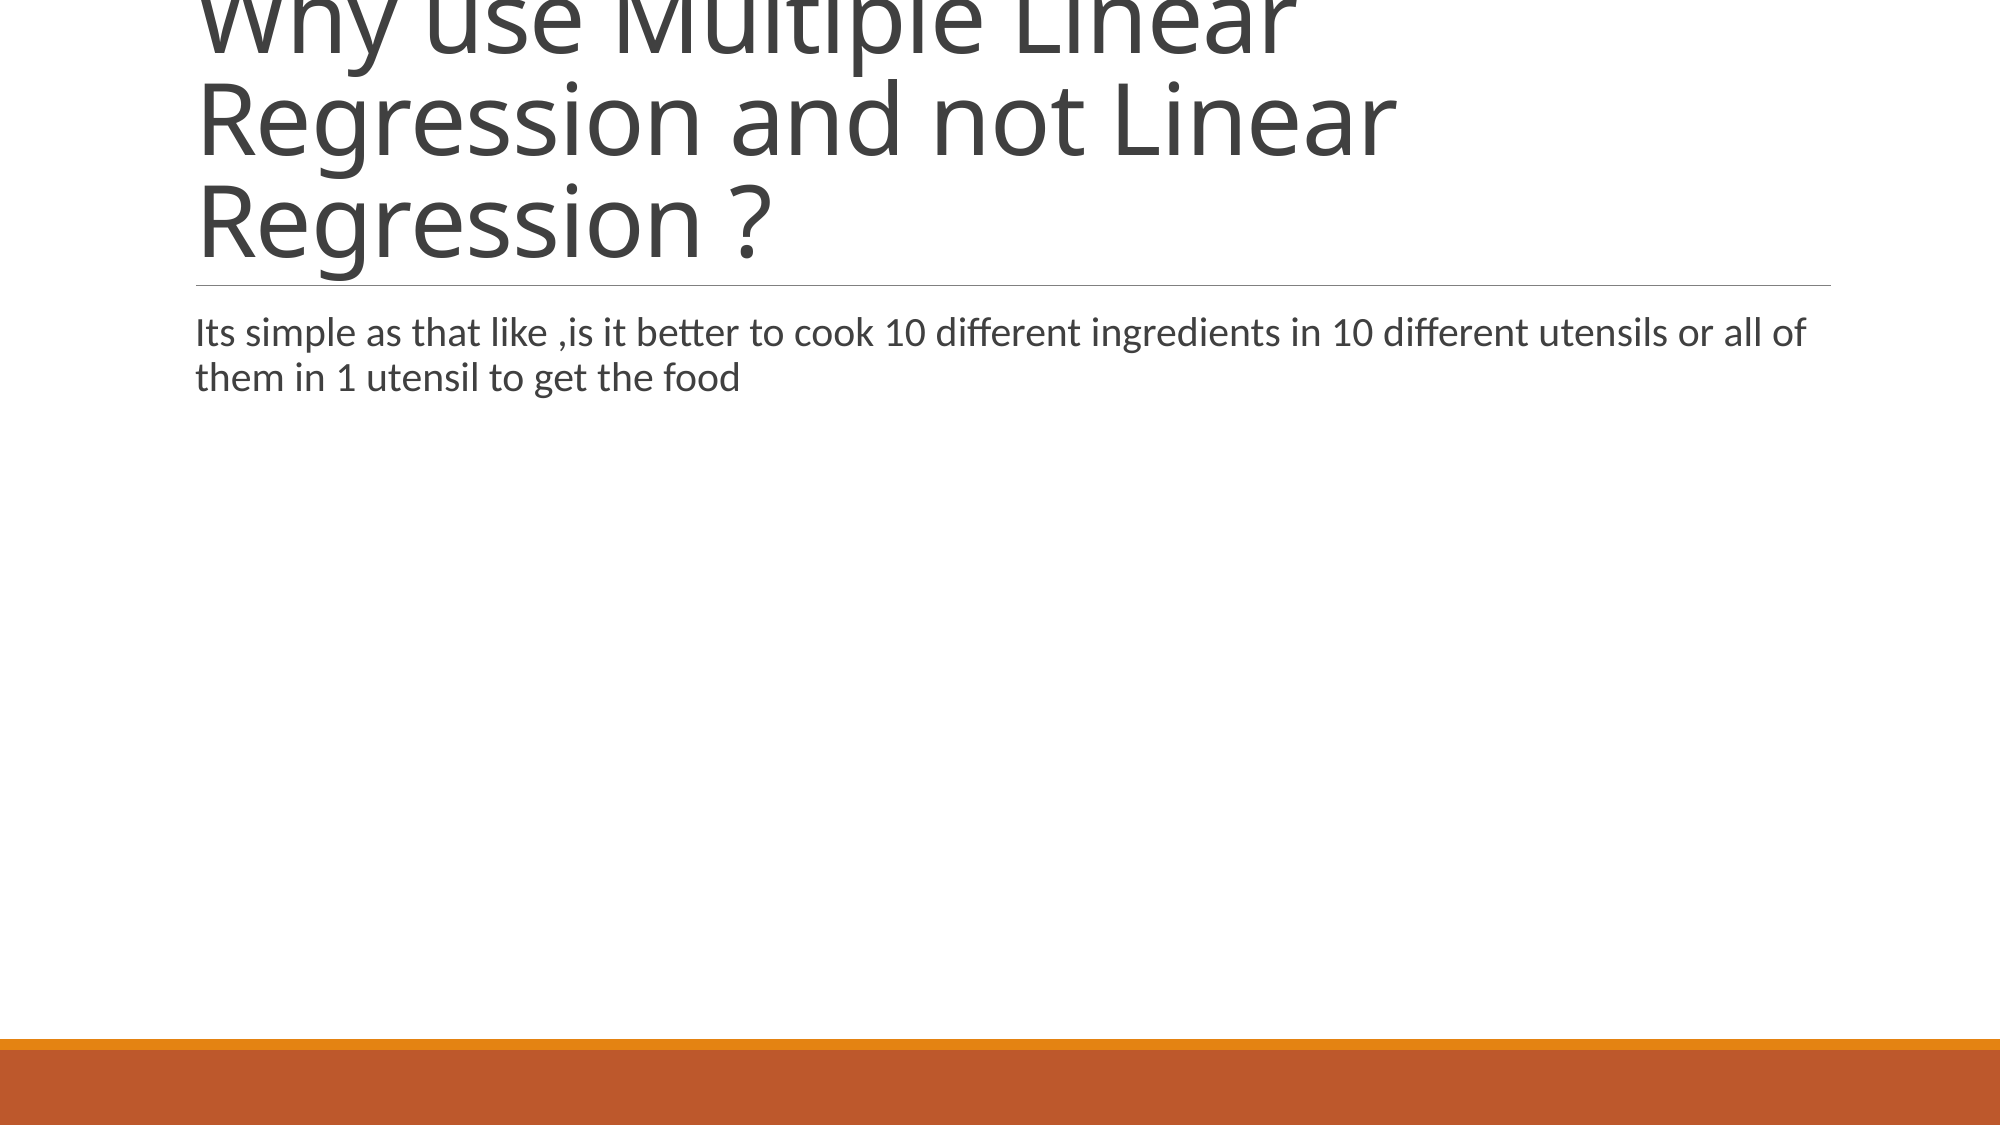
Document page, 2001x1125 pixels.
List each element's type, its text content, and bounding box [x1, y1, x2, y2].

list Its simple as that like ,is it better to cook 10 different ingredients in 10 different utensils or all of them in 1 utensil to get the food [180, 302, 1830, 963]
title Why use Multiple Linear Regression and not Linear Regression ? [180, 47, 1830, 285]
